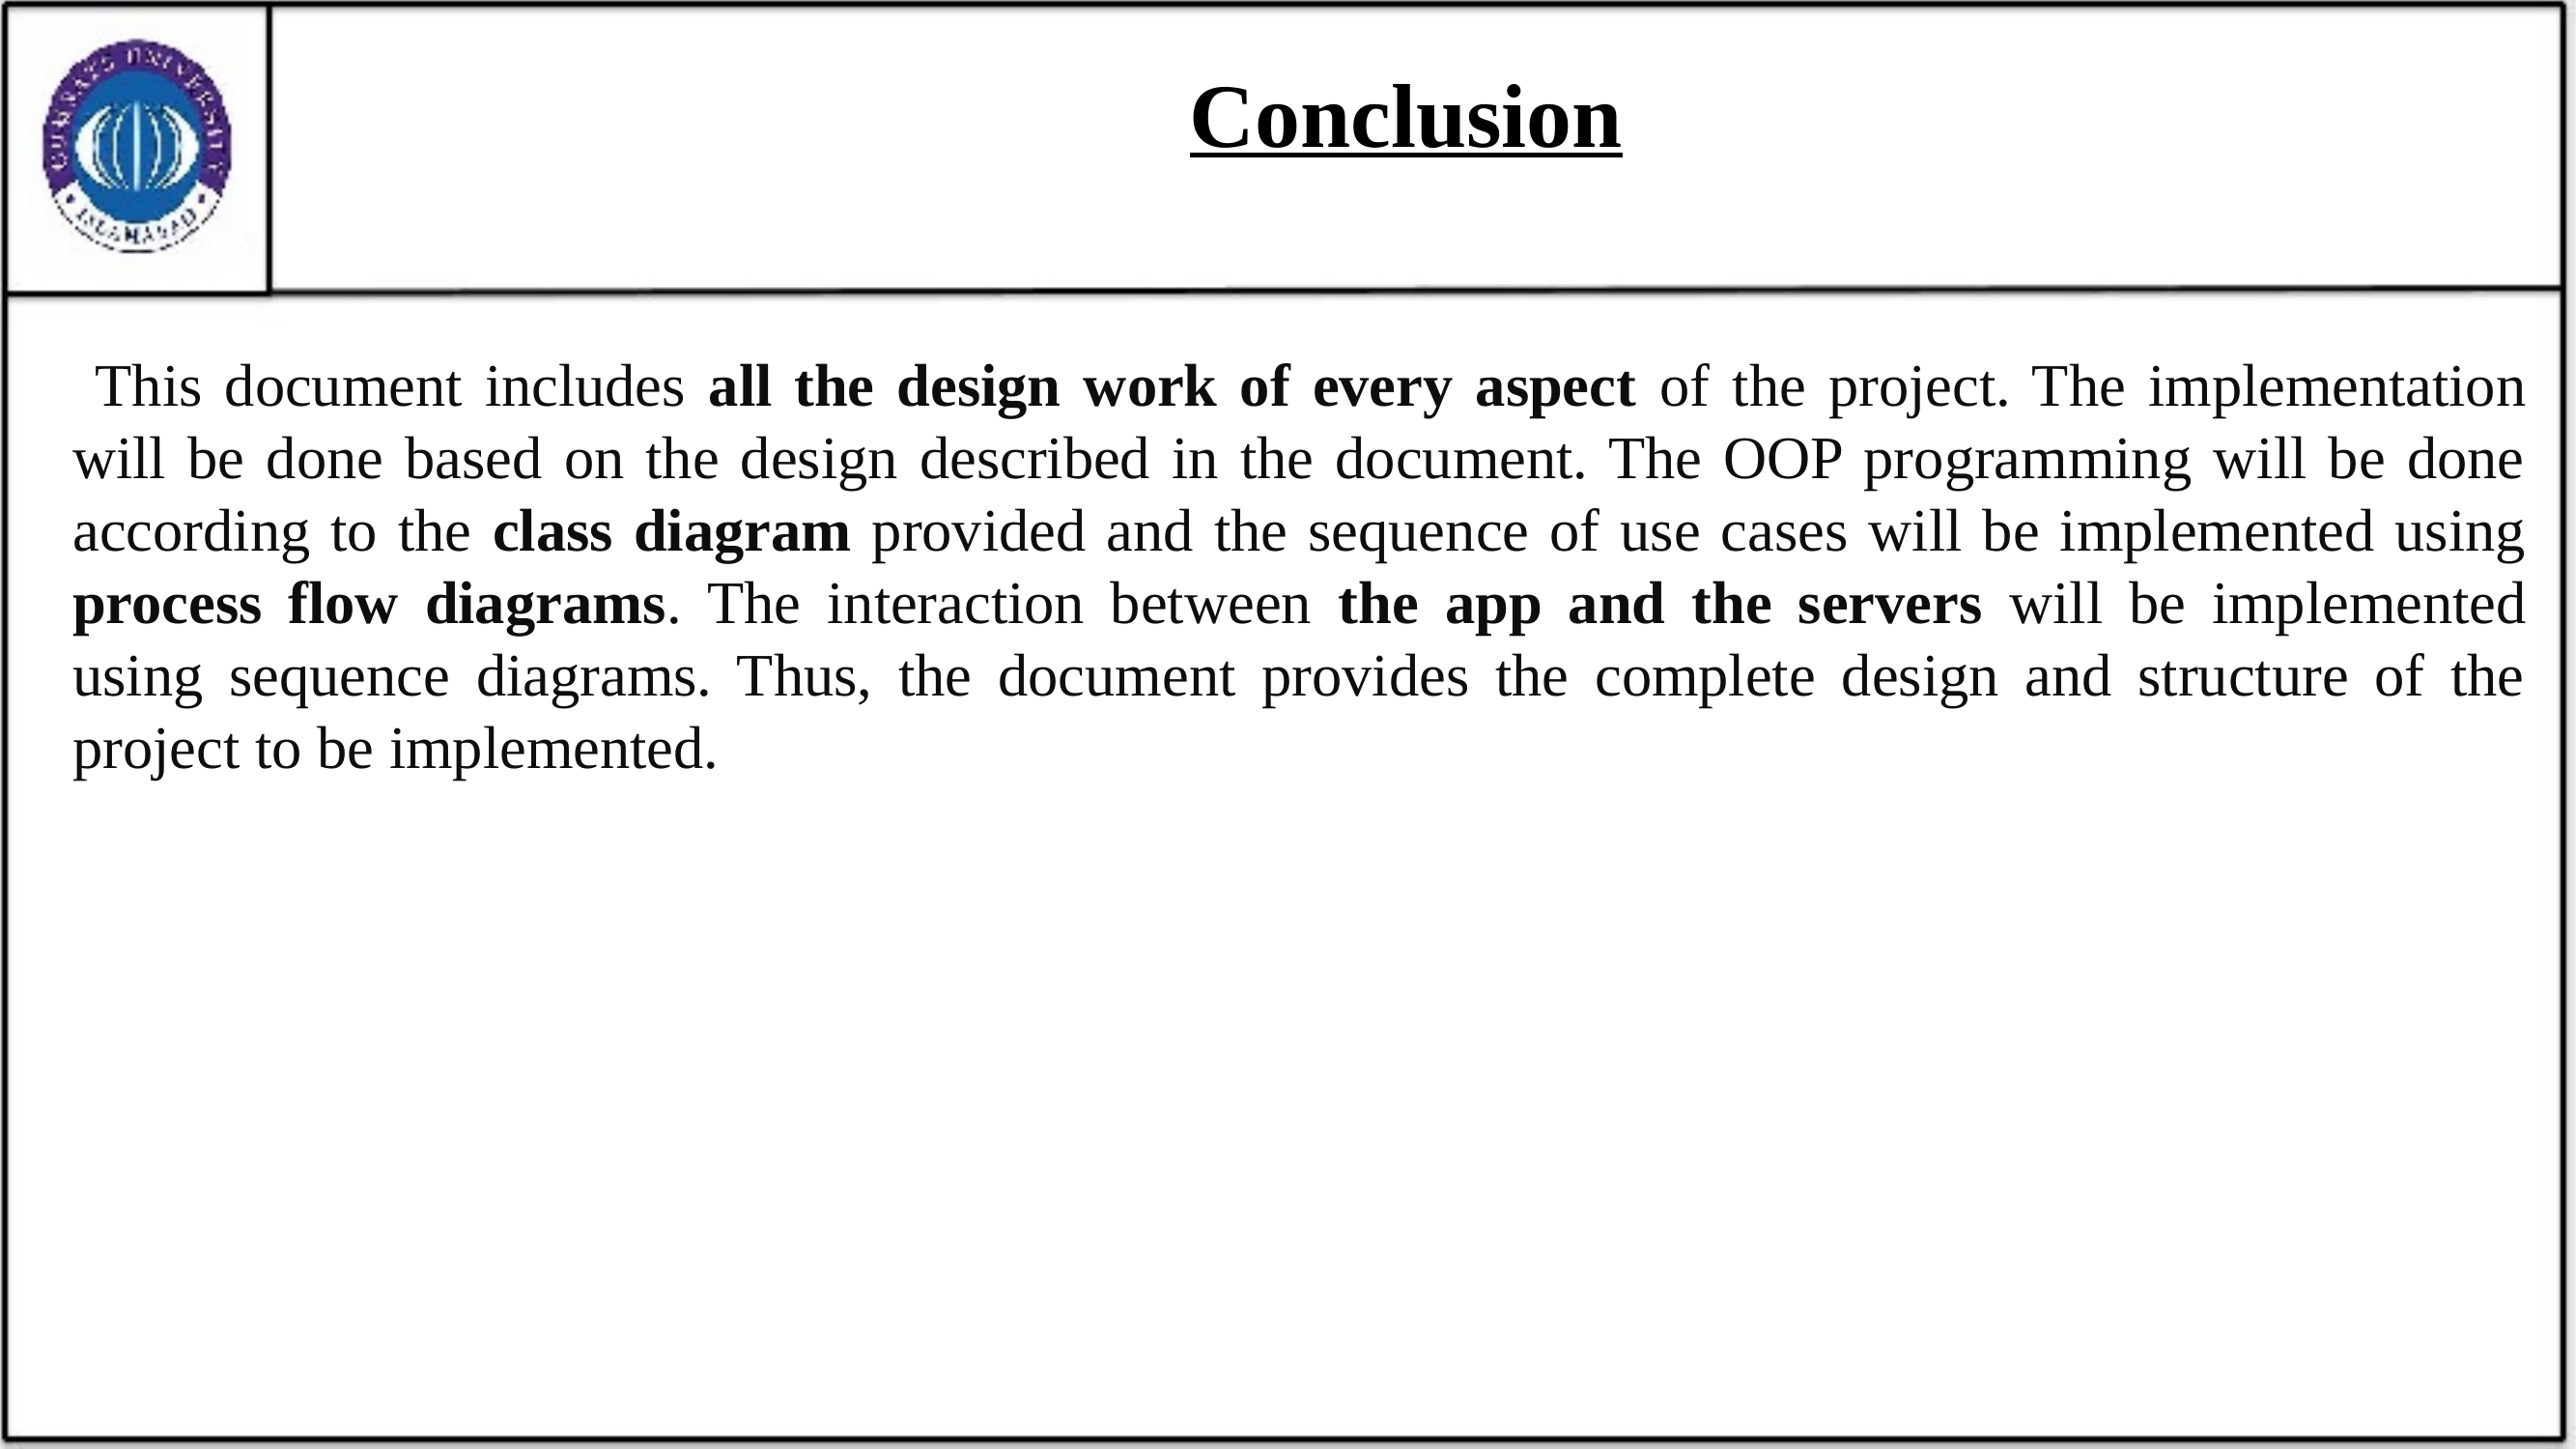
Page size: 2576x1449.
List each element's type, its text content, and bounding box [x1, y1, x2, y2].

picture [0, 0, 2576, 1449]
title Conclusion [425, 48, 2387, 230]
text_box This document includes all the design work of every aspect of the project. The implementation will be done based on the design described in the document. The OOP programming will be done according to the class diagram provided and the sequence of use cases will be implemented using process flow diagrams. The interaction between the app and the servers will be implemented using sequence diagrams. Thus, the document provides the complete design and structure of the project to be implemented. [56, 337, 2544, 1304]
